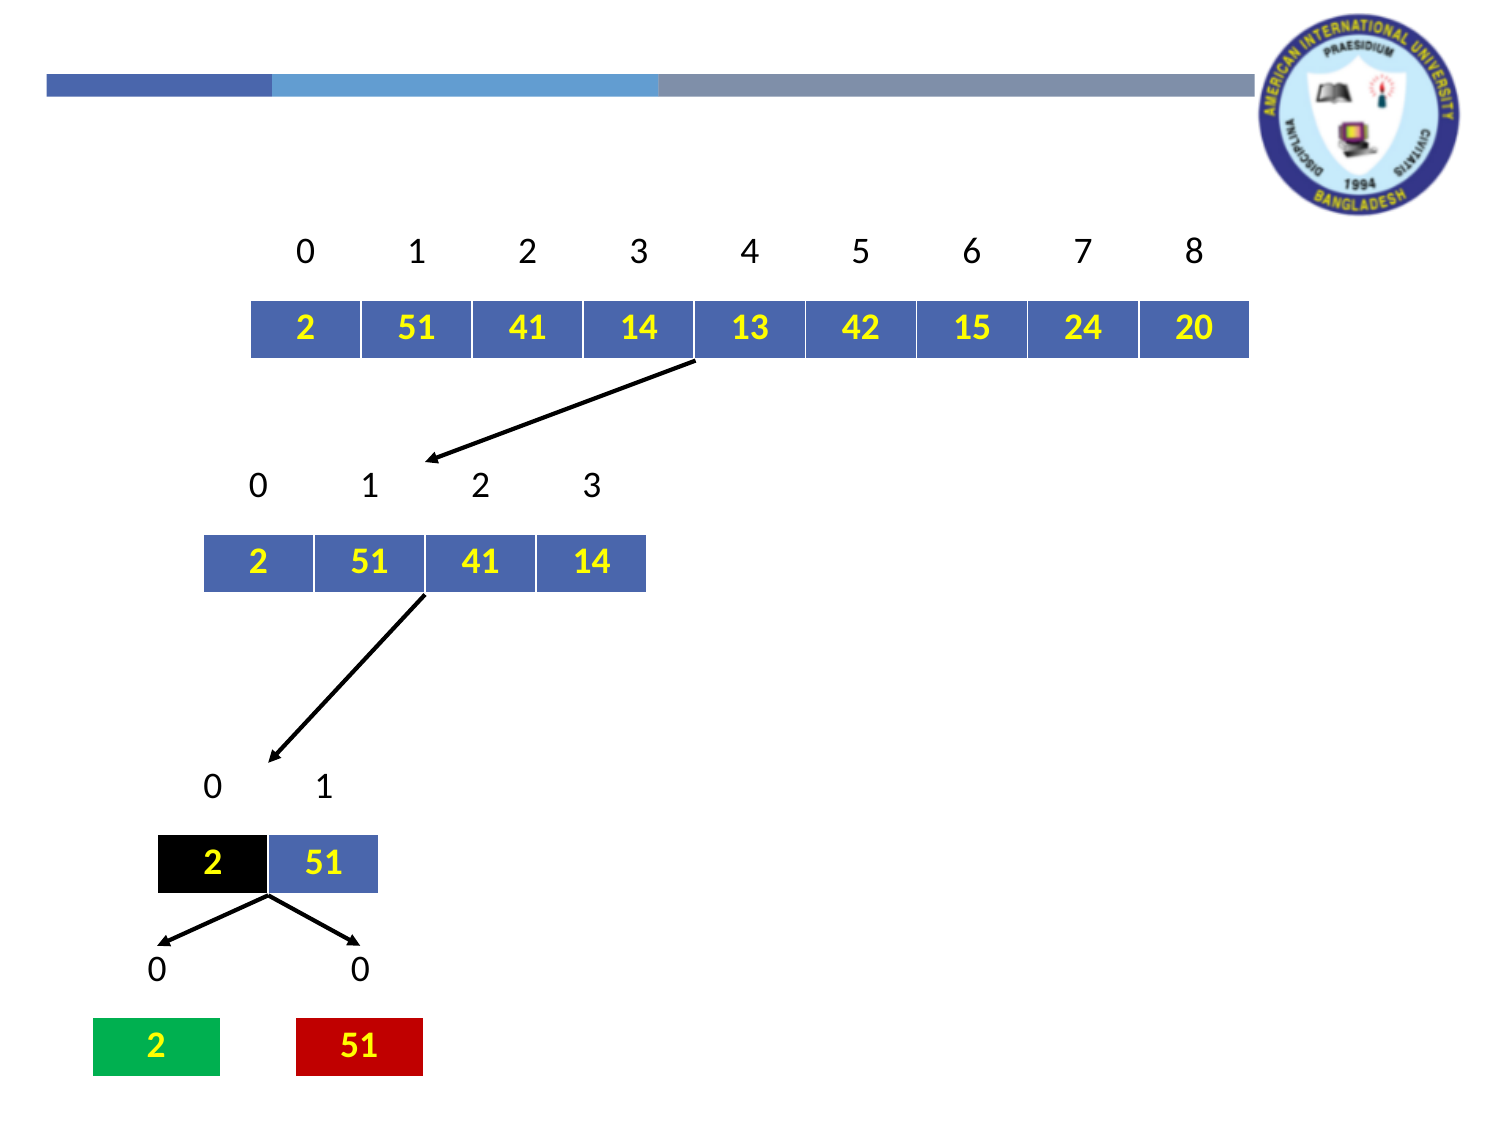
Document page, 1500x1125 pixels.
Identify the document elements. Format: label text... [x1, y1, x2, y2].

table_header 2 [158, 835, 267, 892]
table_header 0 [102, 946, 213, 999]
table_header 7 [1028, 228, 1139, 281]
table_header 8 [1139, 228, 1250, 281]
table_header 24 [1028, 301, 1138, 358]
table_header 51 [269, 835, 378, 893]
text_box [156, 894, 262, 947]
table_header 2 [425, 475, 536, 515]
picture [1254, 9, 1465, 221]
table_header 2 [93, 1018, 220, 1076]
table_header 15 [917, 301, 1027, 358]
table_header 1 [361, 228, 472, 281]
table_header 0 [203, 462, 314, 515]
table_header 2 [472, 228, 583, 281]
table_header 14 [537, 535, 646, 592]
table_header 0 [157, 763, 268, 816]
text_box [267, 894, 361, 947]
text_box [267, 594, 426, 764]
table_header 51 [296, 1018, 423, 1076]
table_header 13 [695, 301, 805, 358]
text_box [424, 360, 697, 463]
table_header 1 [314, 462, 425, 515]
table_header 41 [426, 535, 535, 592]
table_header 6 [916, 228, 1028, 281]
table_header 0 [250, 228, 361, 281]
table_header 3 [536, 475, 647, 515]
table_header 51 [315, 535, 424, 592]
table_header 5 [805, 228, 916, 281]
table_header 2 [204, 535, 313, 592]
table_header 1 [268, 775, 379, 816]
table_header 2 [251, 301, 360, 358]
table_header 42 [806, 301, 916, 358]
table_header 41 [473, 301, 582, 358]
table_header 4 [694, 228, 805, 281]
table_header 0 [305, 946, 416, 999]
table_header 3 [583, 228, 694, 281]
table_header 14 [584, 301, 693, 358]
table_header 20 [1140, 301, 1249, 358]
table_header 51 [362, 301, 471, 358]
